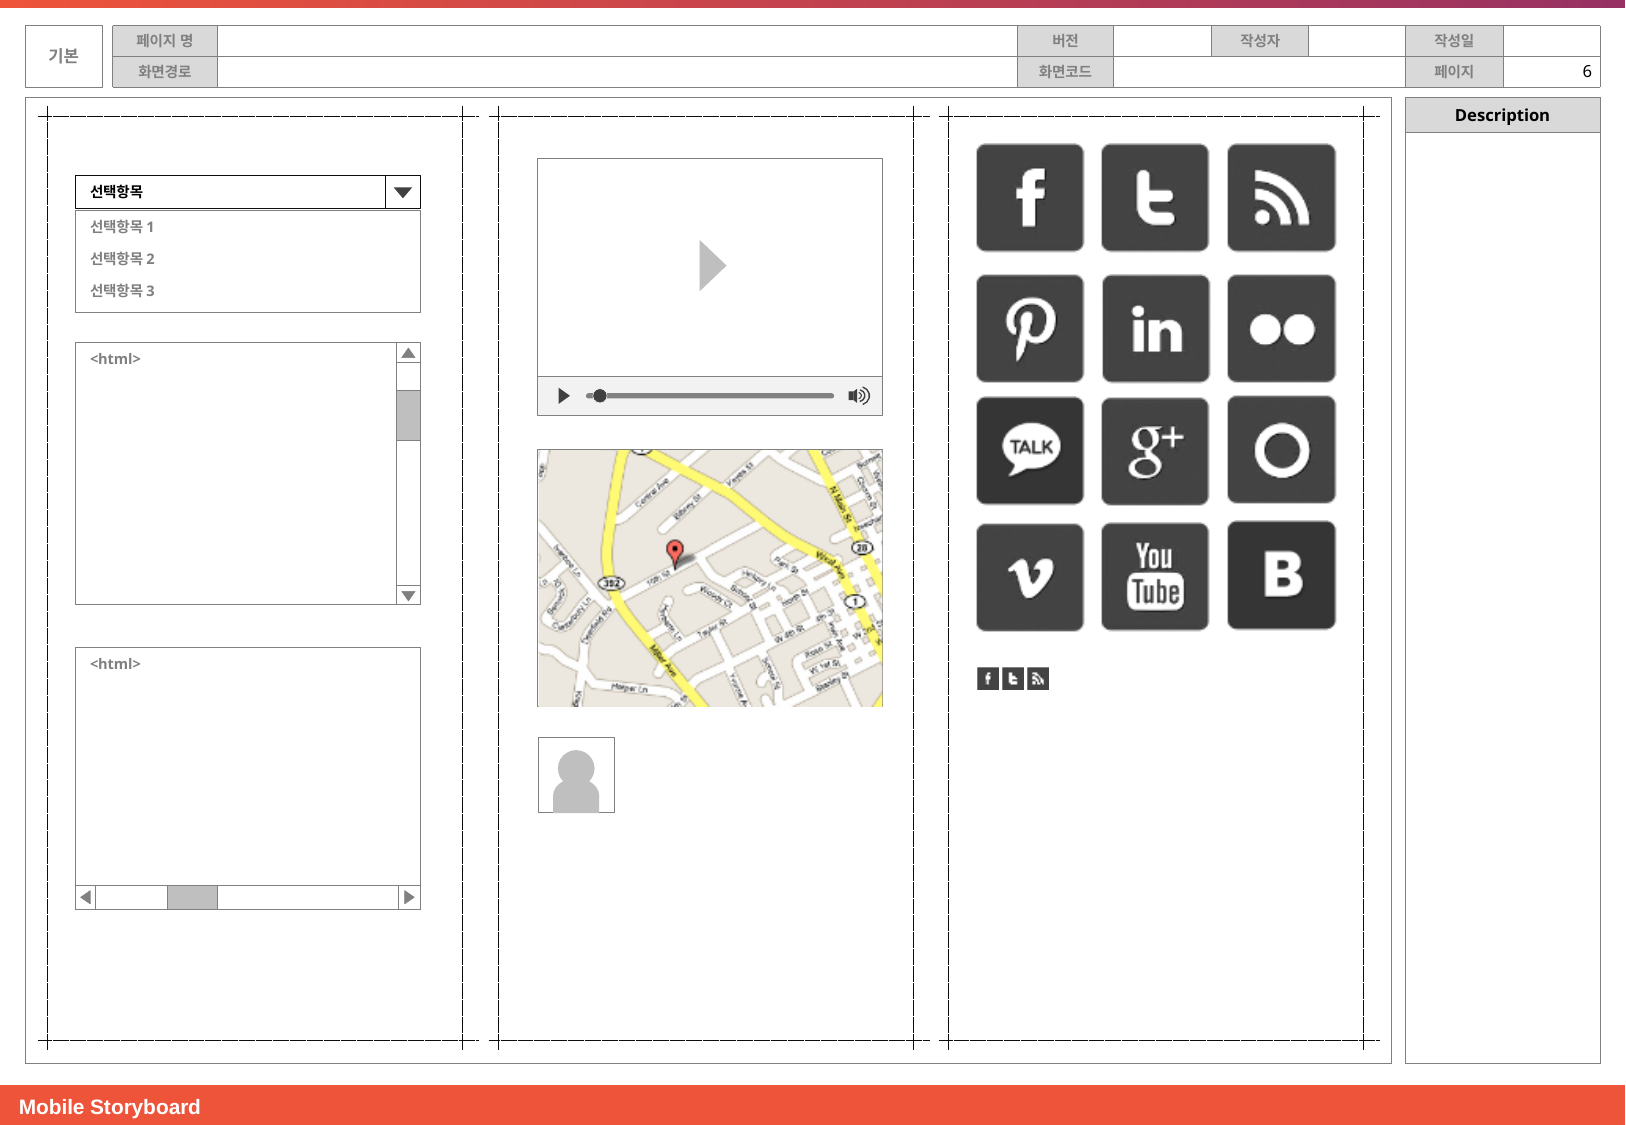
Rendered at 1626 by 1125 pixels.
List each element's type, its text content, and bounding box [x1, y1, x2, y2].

picture [1099, 272, 1212, 385]
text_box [74, 174, 421, 314]
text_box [537, 158, 883, 417]
text_box <html> [74, 646, 421, 910]
picture [1225, 393, 1338, 506]
picture [974, 521, 1087, 634]
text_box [235, 724, 260, 1071]
picture [974, 394, 1087, 508]
picture [1225, 271, 1338, 384]
text_box <html> [74, 342, 395, 605]
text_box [395, 342, 421, 605]
picture [1099, 521, 1212, 634]
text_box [537, 448, 883, 707]
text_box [537, 736, 615, 814]
picture [974, 271, 1087, 384]
picture [974, 142, 1087, 255]
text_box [975, 666, 1050, 690]
picture [1099, 394, 1212, 508]
picture [1225, 142, 1338, 255]
picture [1099, 142, 1212, 255]
picture [1225, 519, 1338, 632]
